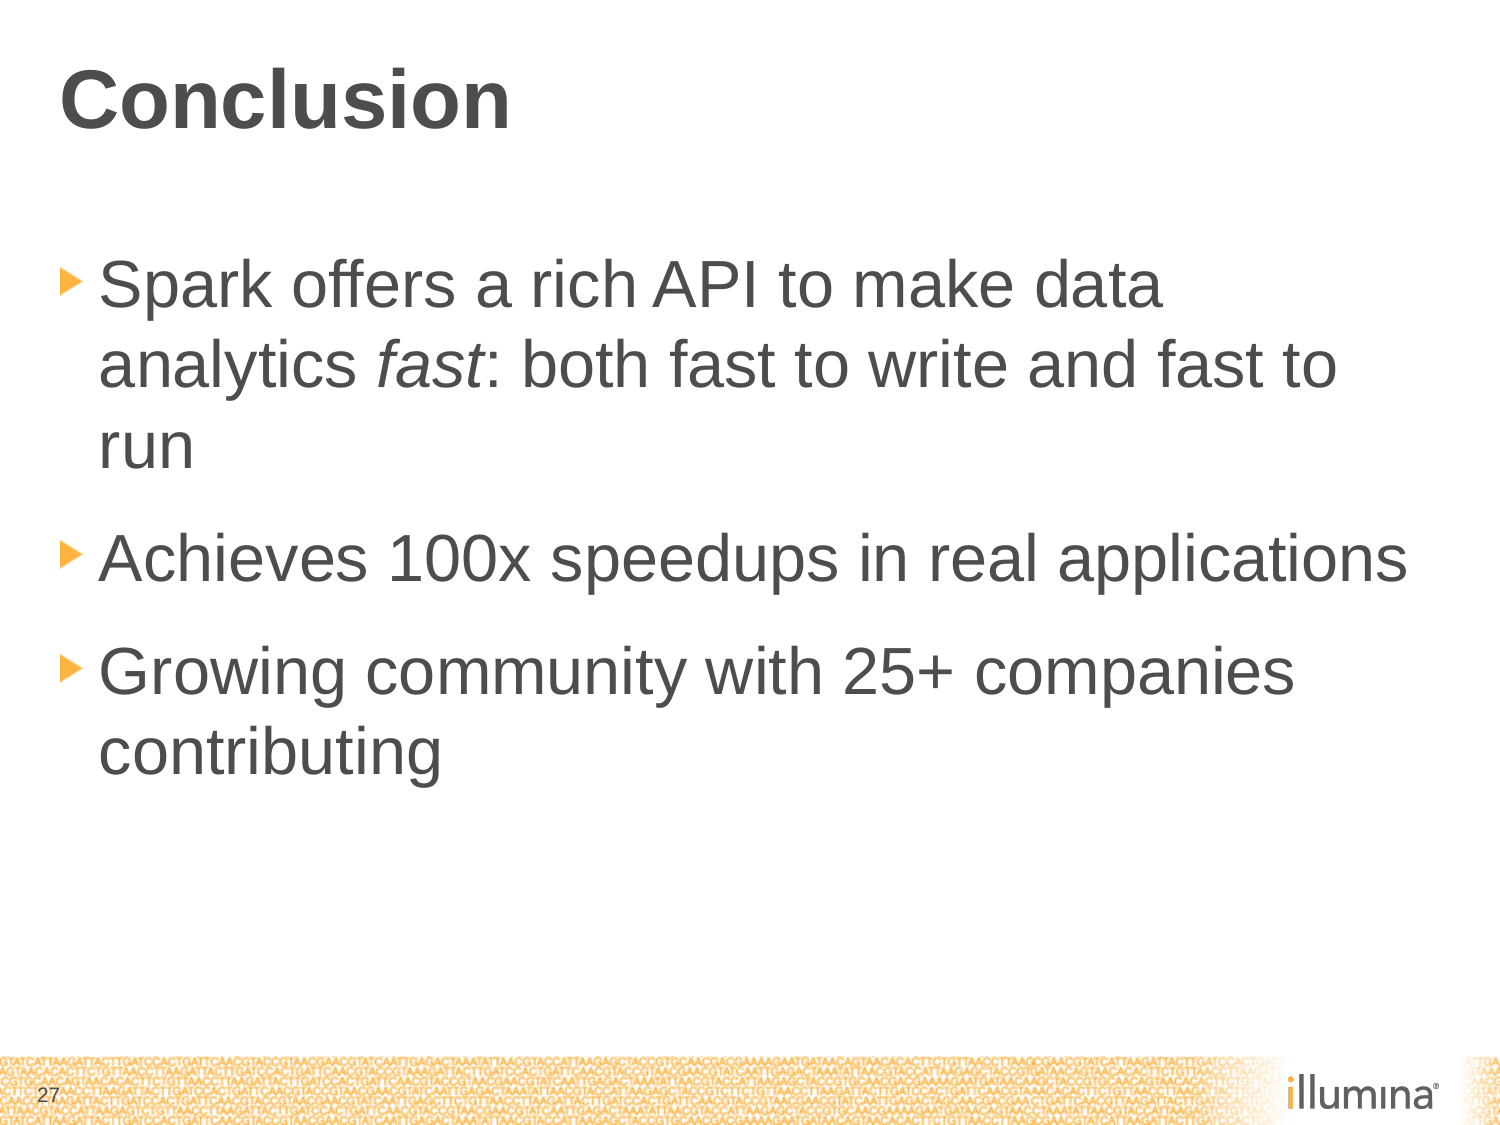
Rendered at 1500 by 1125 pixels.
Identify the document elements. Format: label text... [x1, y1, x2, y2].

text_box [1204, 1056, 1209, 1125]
title Conclusion [44, 37, 1456, 187]
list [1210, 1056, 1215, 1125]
picture [1288, 1074, 1439, 1109]
picture [60, 654, 83, 683]
picture [60, 540, 83, 569]
picture [0, 1056, 1198, 1125]
picture [60, 267, 83, 296]
list Spark offers a rich API to make data analytics fast: both fast to write and fast to run Achieves 100x speedups in real applications Growing community with 25+ companies contributing [45, 233, 1456, 1035]
